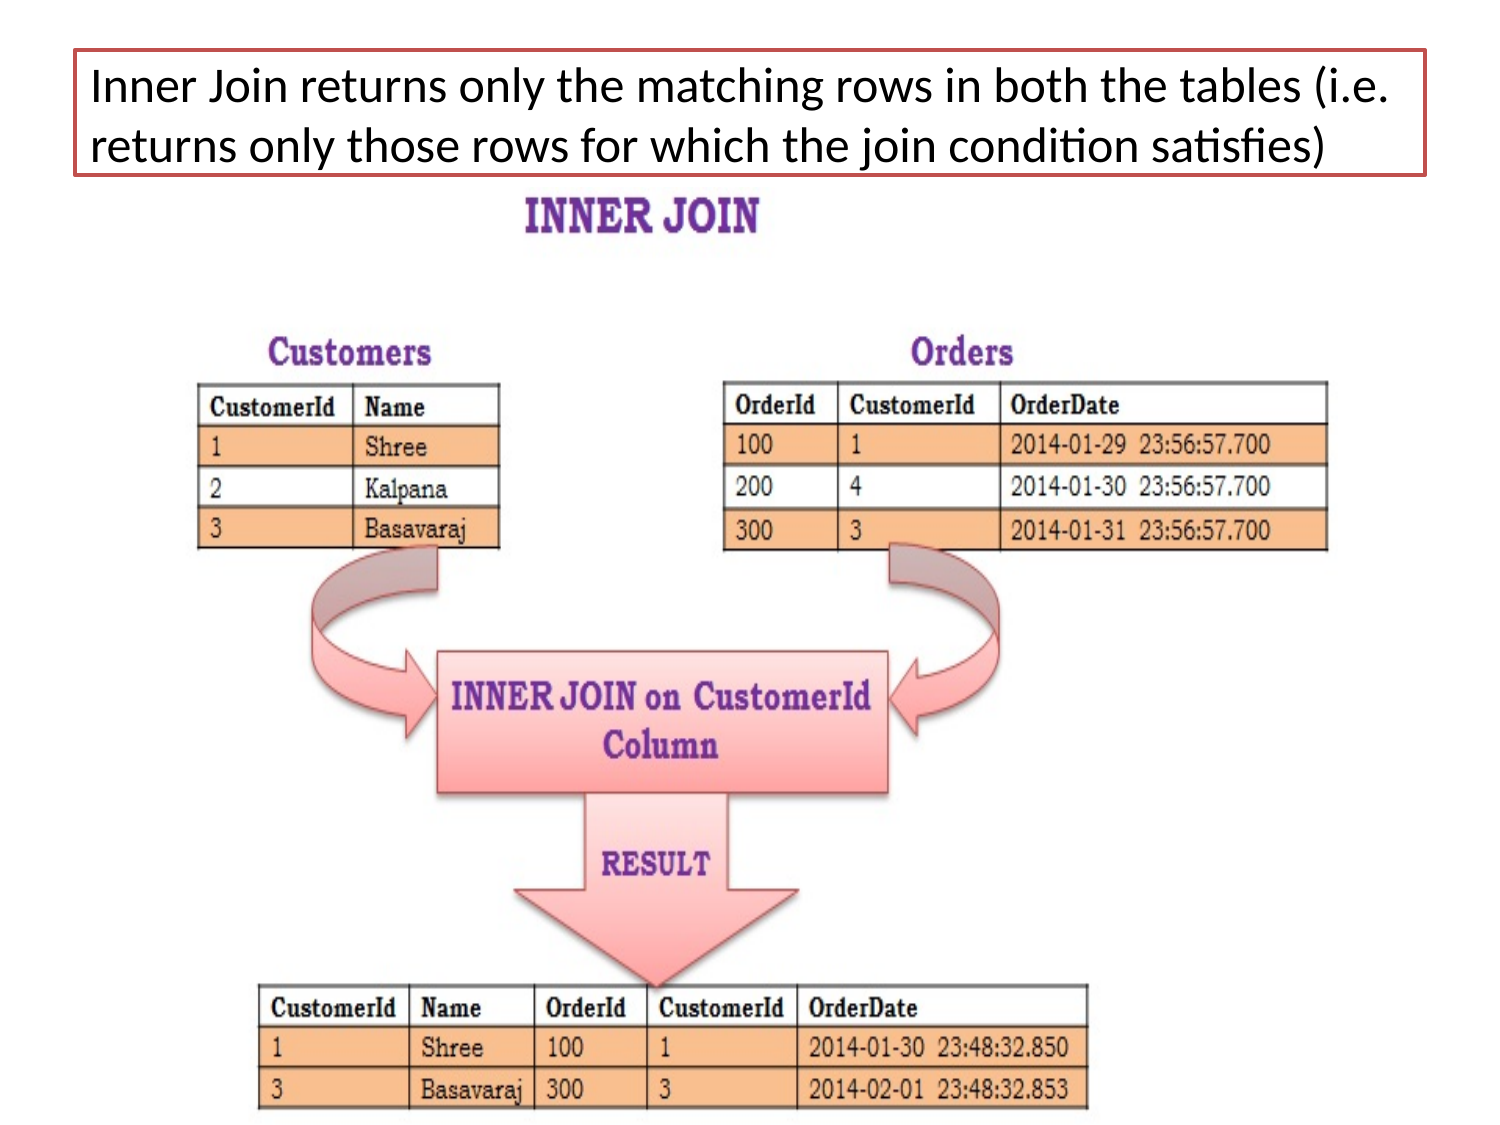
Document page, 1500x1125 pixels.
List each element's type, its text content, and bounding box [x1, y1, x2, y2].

title Inner Join returns only the matching rows in both the tables (i.e. returns only those rows for which the join condition satisfies) [73, 48, 1427, 177]
picture [174, 187, 1338, 1125]
